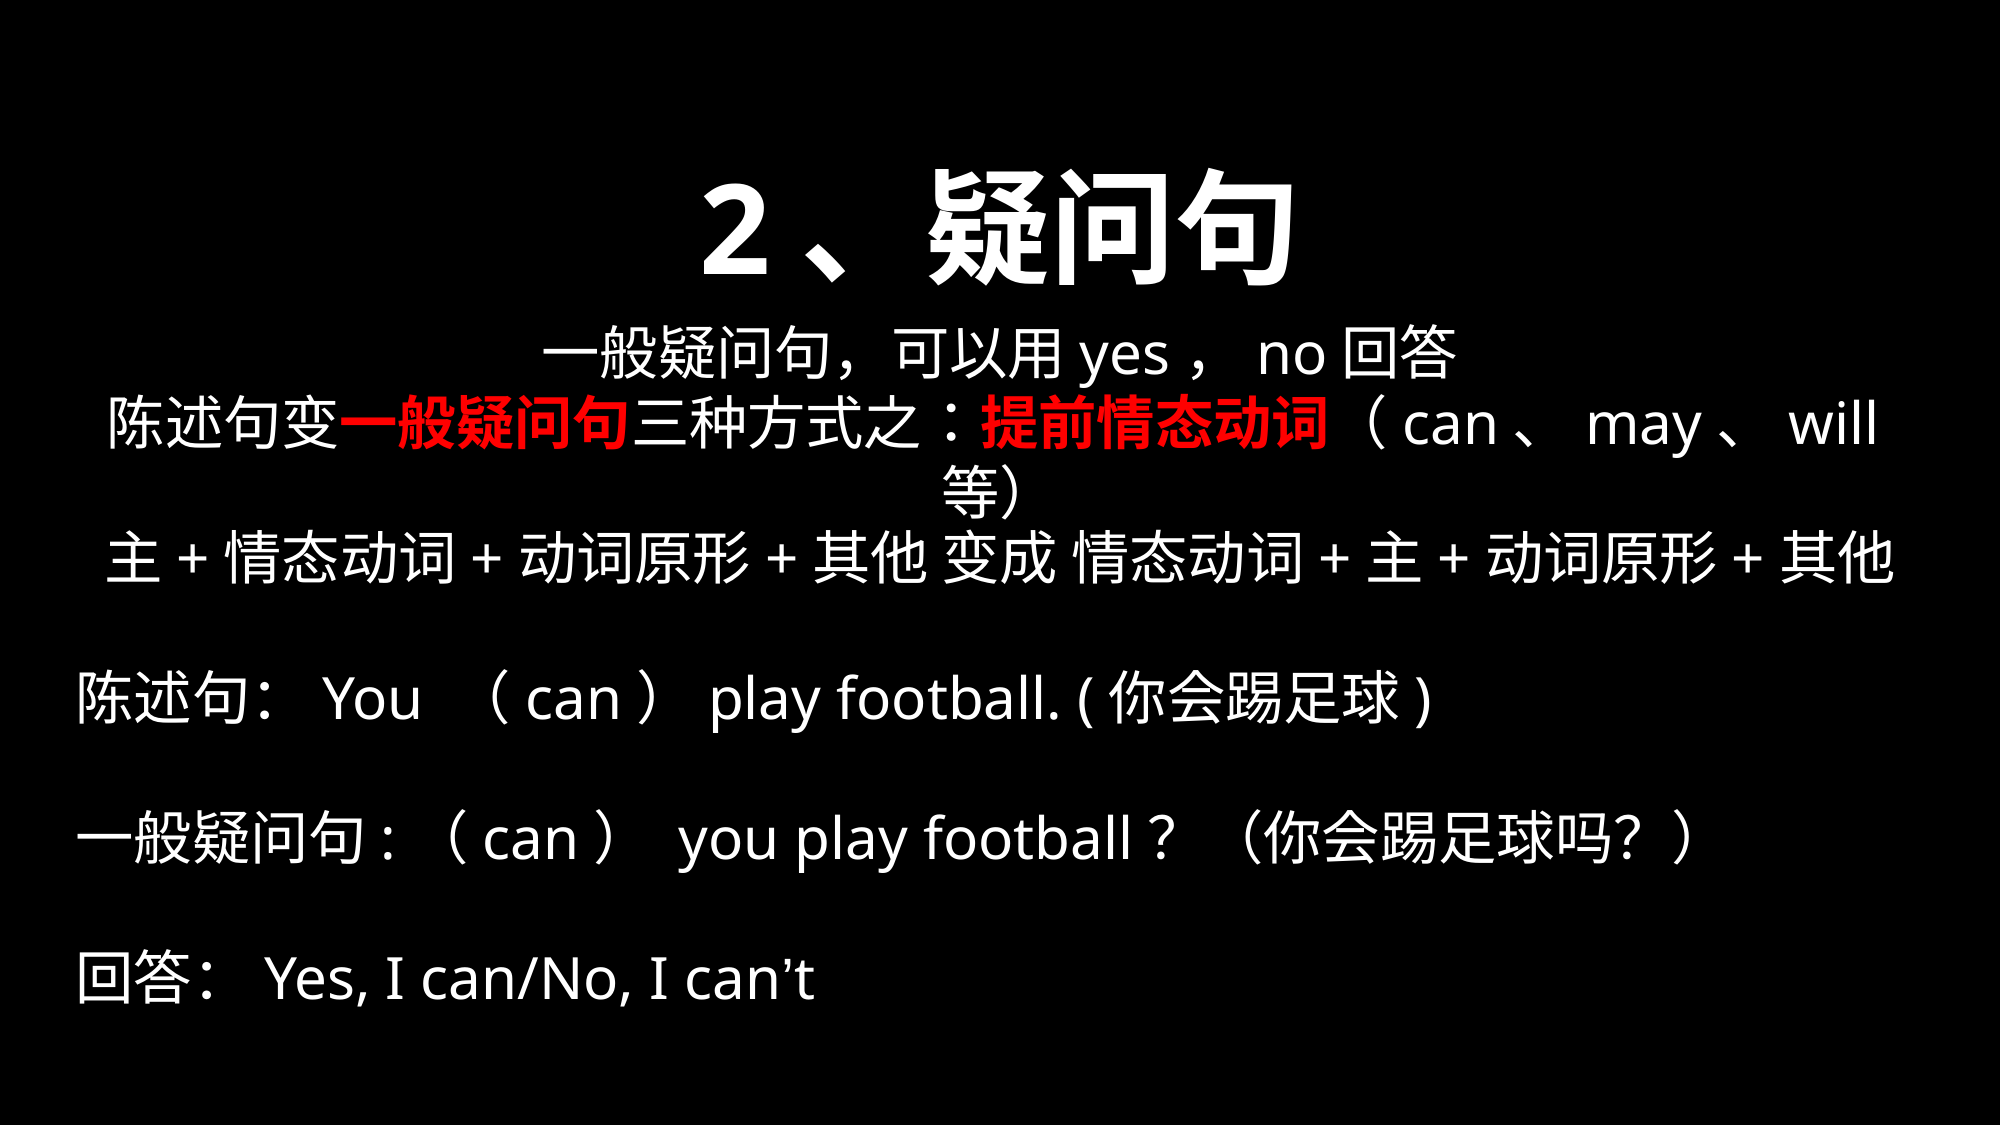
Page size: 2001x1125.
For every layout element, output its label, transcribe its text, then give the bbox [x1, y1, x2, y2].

text_box 2、疑问句 [684, 141, 1316, 307]
text_box 一般疑问句，可以用yes，no回答 陈述句变一般疑问句三种方式之：提前情态动词（can、may、will等） [77, 308, 1922, 534]
text_box 主+情态动词+动词原形+其他 变成 情态动词+主+动词原形+其他 陈述句：You （can）play football. (你会踢足球) 一般疑问句:（can） you play football？（你会踢足球吗？） 回答：Yes, I can/No, I can’t [60, 514, 1940, 1019]
